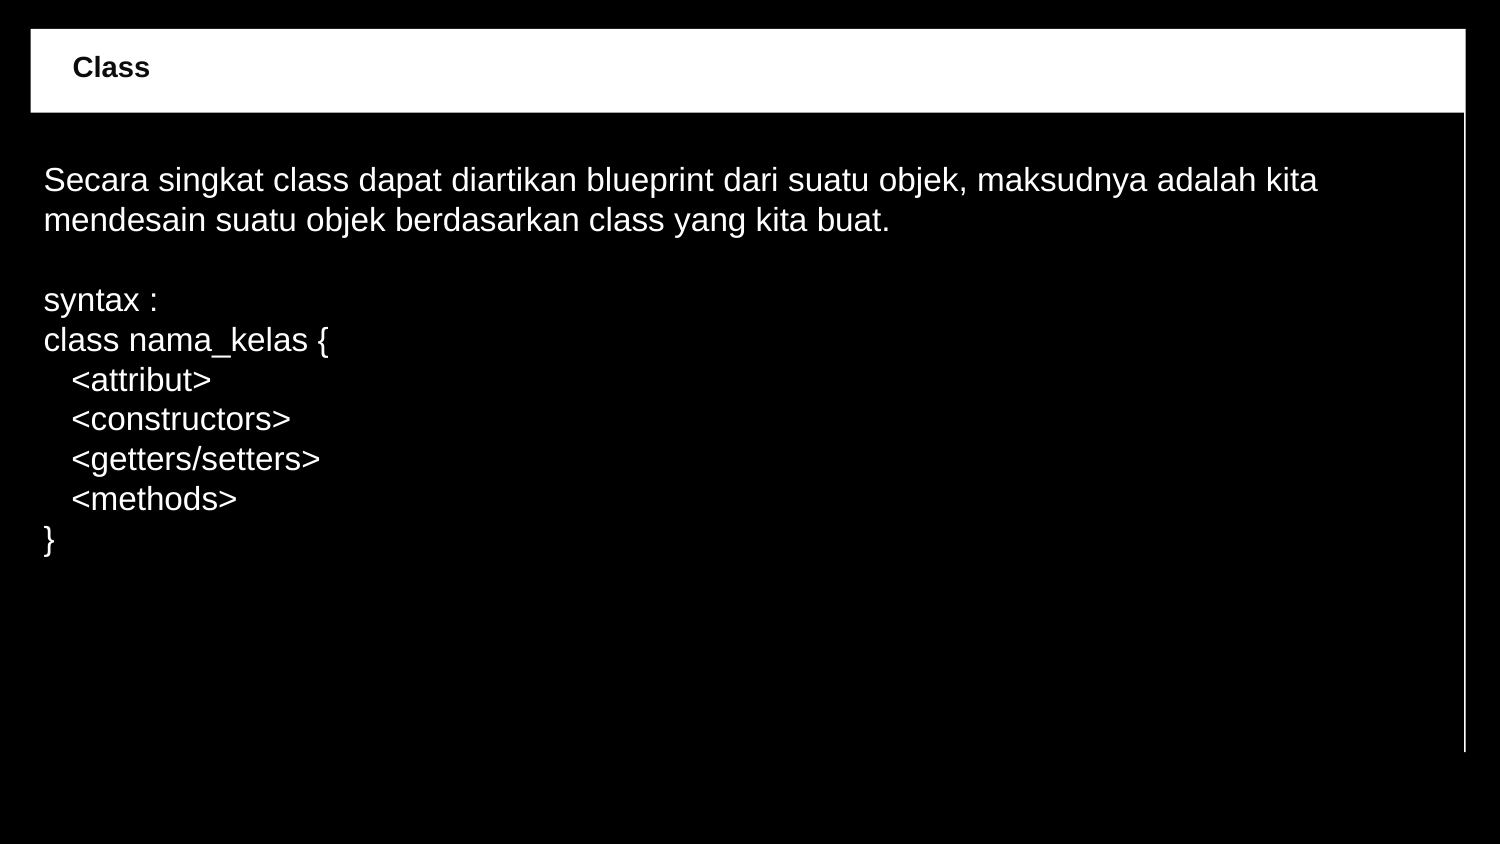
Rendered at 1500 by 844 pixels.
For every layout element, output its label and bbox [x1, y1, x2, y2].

text_box [26, 42, 1464, 754]
